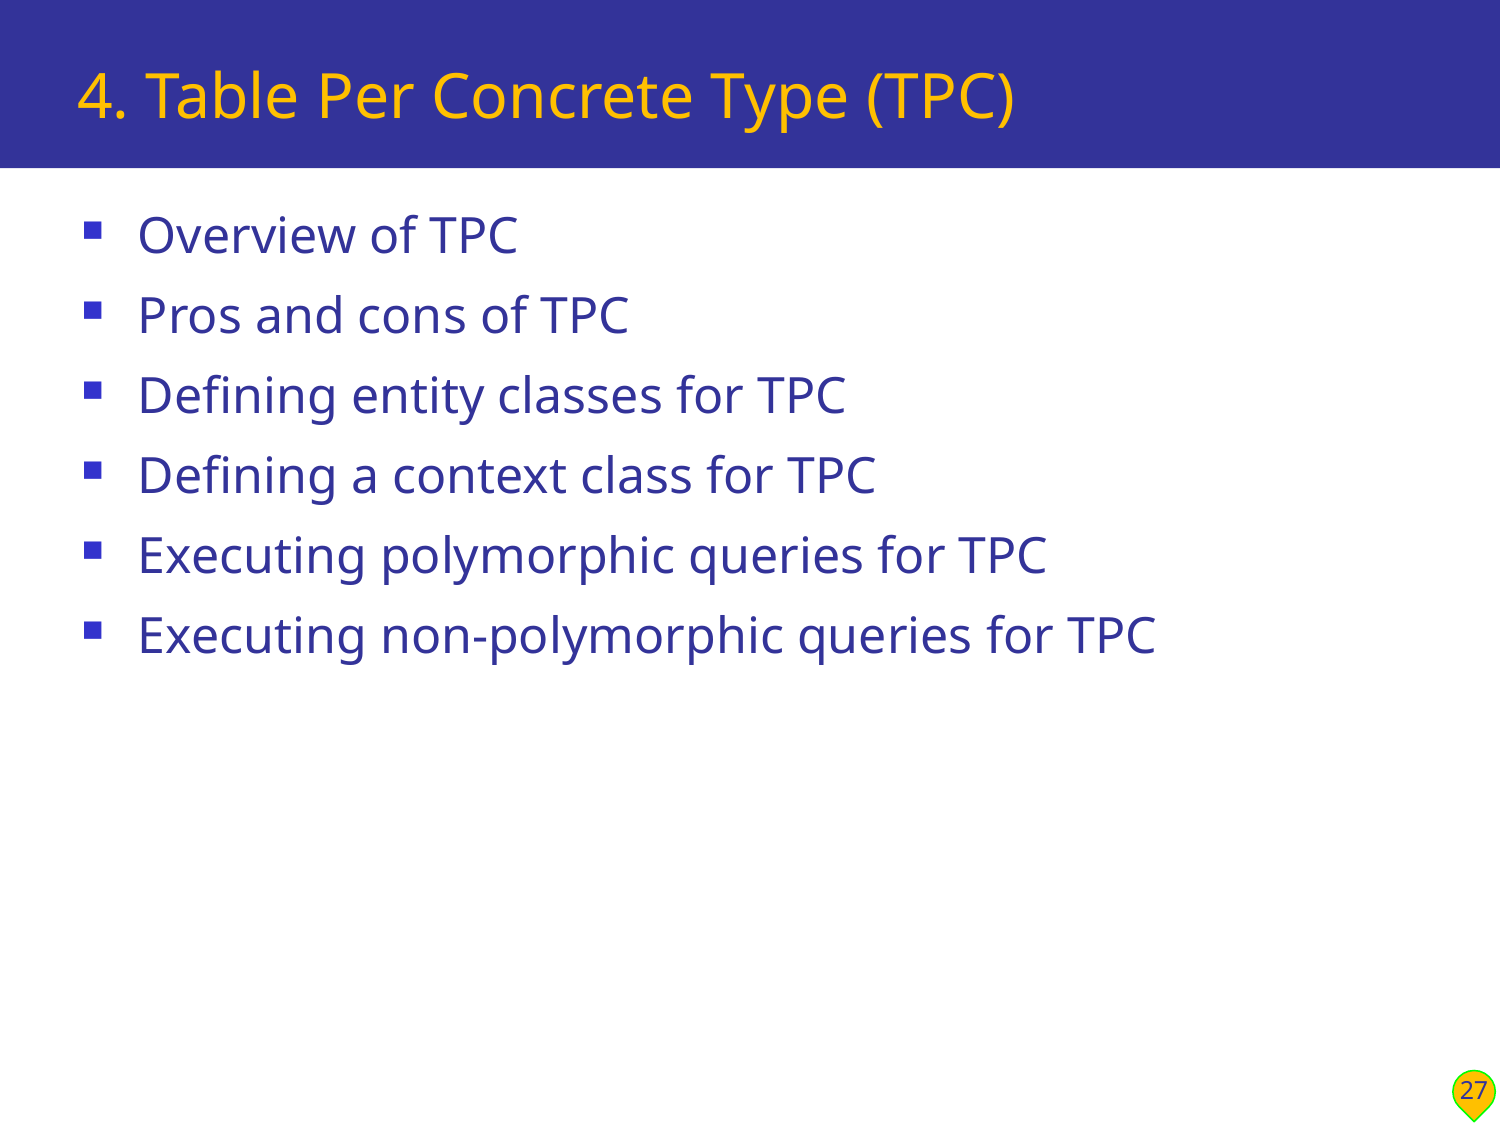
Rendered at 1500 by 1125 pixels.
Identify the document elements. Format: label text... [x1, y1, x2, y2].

title 4. Table Per Concrete Type (TPC) [61, 24, 1465, 139]
footer 27 [1431, 1040, 1500, 1117]
list Overview of TPC Pros and cons of TPC Defining entity classes for TPC Defining a context class for TPC Executing polymorphic queries for TPC Executing non-polymorphic queries for TPC [66, 196, 1460, 1007]
